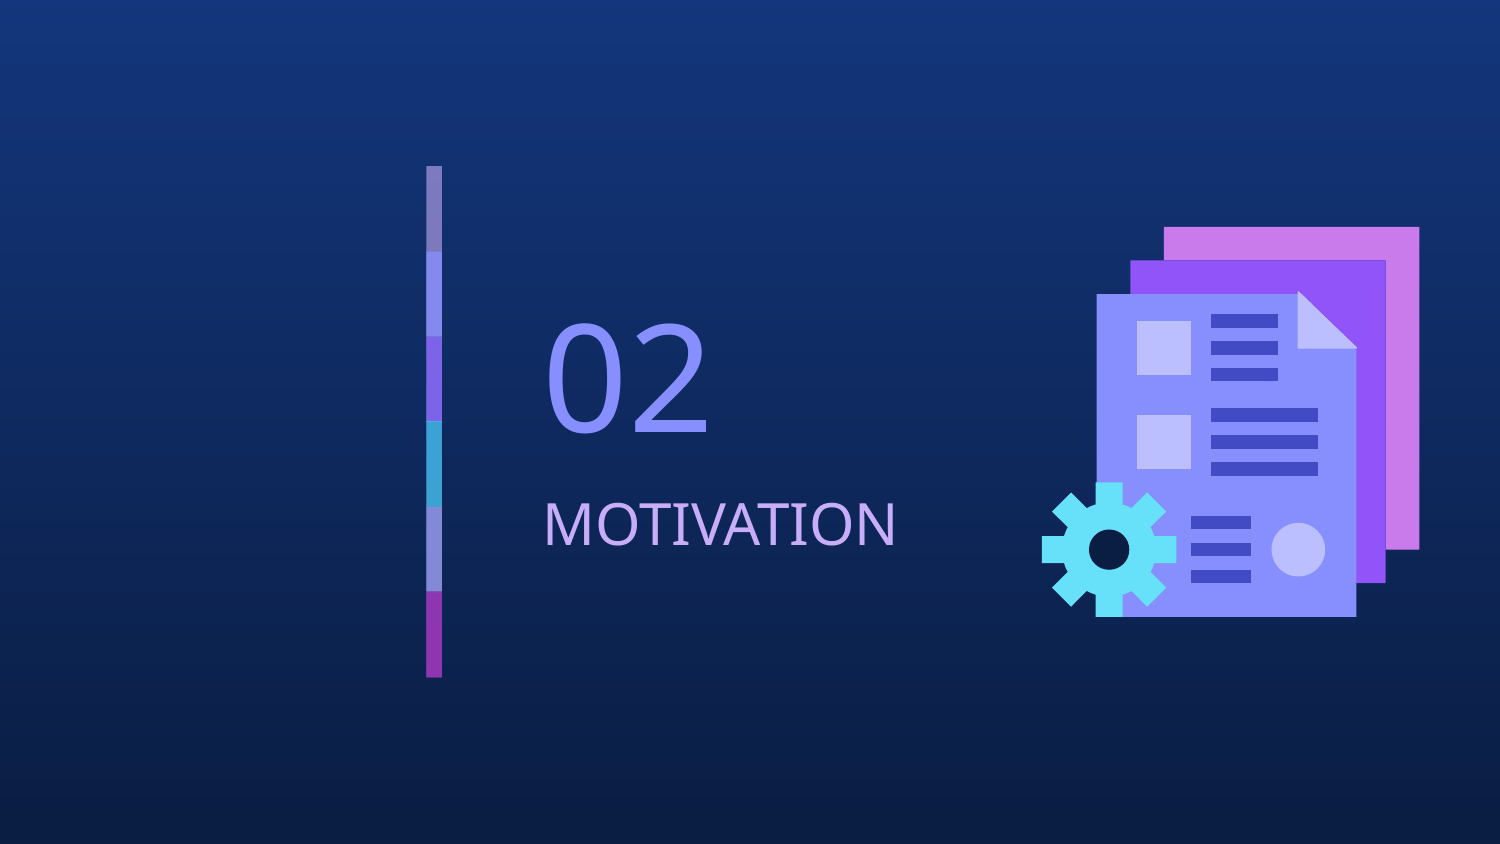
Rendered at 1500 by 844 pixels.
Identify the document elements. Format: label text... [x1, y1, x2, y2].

title MOTIVATION [527, 472, 958, 573]
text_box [1041, 226, 1420, 618]
title 02 [527, 271, 790, 472]
